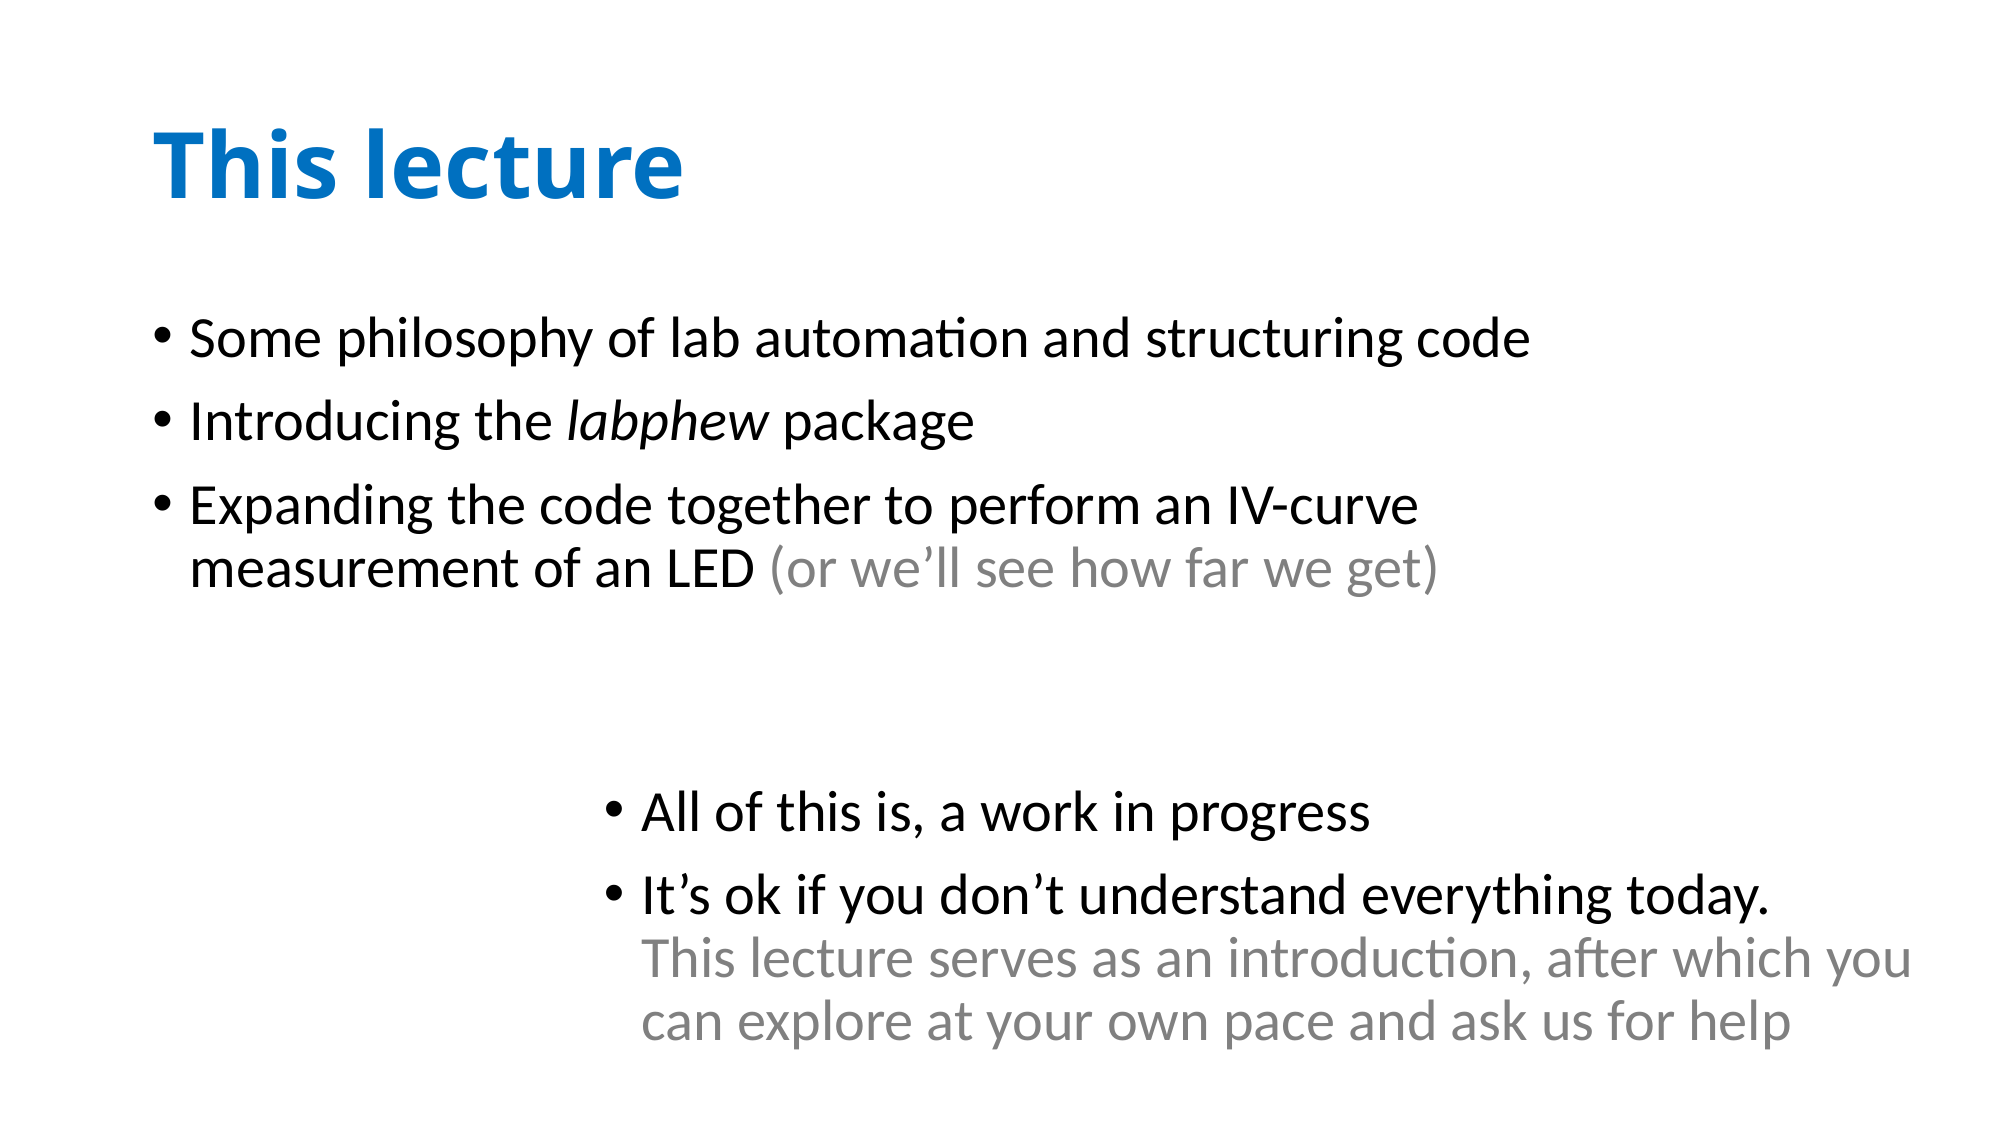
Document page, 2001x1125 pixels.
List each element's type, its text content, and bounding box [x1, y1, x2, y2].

list Some philosophy of lab automation and structuring code Introducing the labphew package Expanding the code together to perform an IV-curve measurement of an LED (or we’ll see how far we get) [137, 299, 1562, 661]
text_box All of this is, a work in progress It’s ok if you don’t understand everything today. This lecture serves as an introduction, after which you can explore at your own pace and ask us for help [589, 773, 1932, 1066]
title This lecture [137, 59, 1863, 278]
